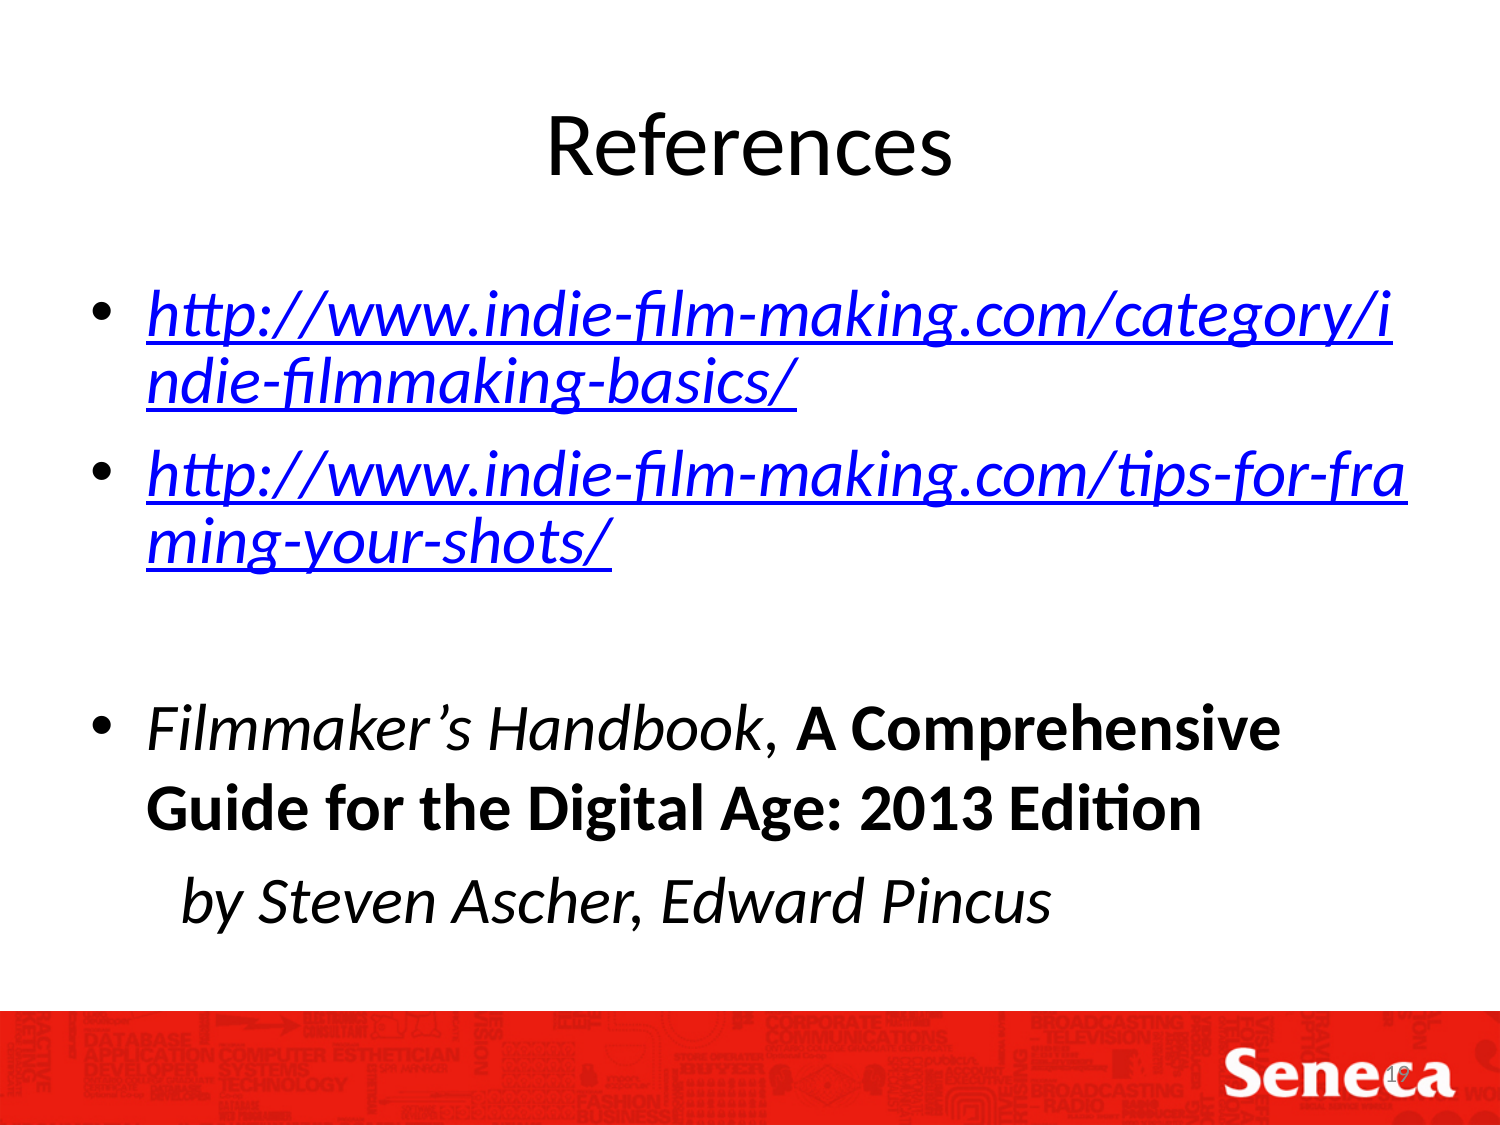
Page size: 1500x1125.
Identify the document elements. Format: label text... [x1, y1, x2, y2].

slide_number 19 [1074, 1042, 1425, 1103]
picture [0, 1011, 1500, 1125]
list http://www.indie-film-making.com/category/indie-filmmaking-basics/ http://www.indie-film-making.com/tips-for-framing-your-shots/ Filmmaker’s Handbook, A Comprehensive Guide for the Digital Age: 2013 Edition by Steven Ascher, Edward Pincus [75, 262, 1425, 1005]
title References [75, 45, 1425, 233]
